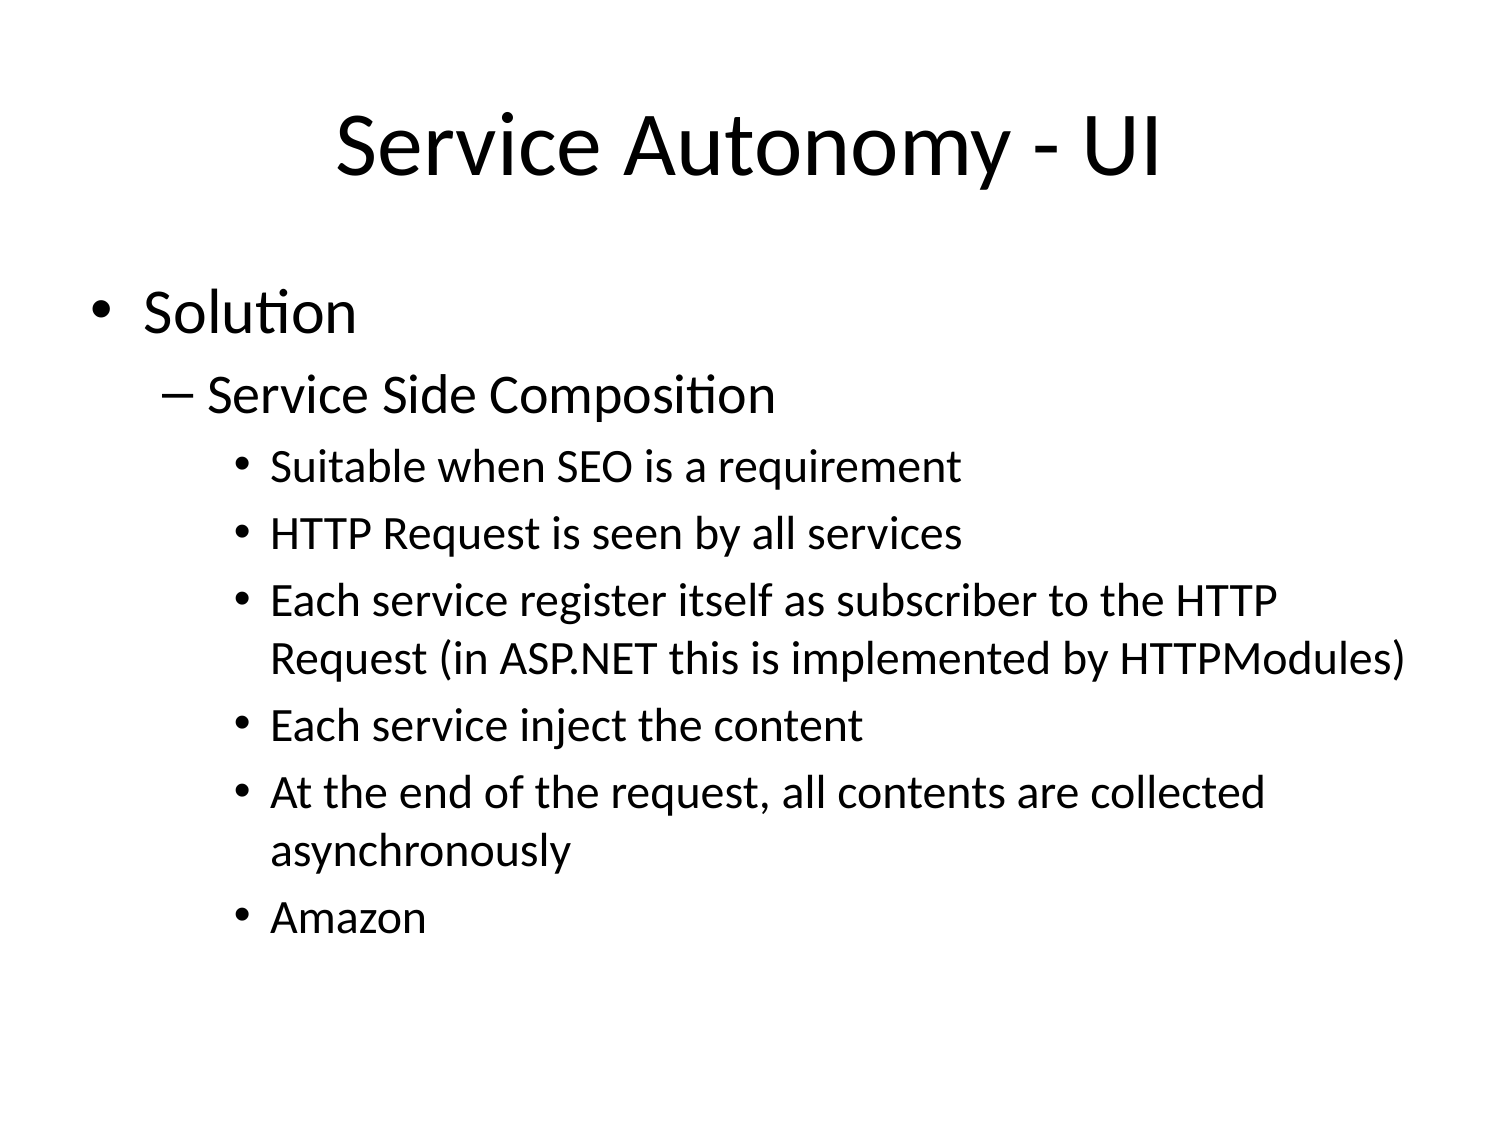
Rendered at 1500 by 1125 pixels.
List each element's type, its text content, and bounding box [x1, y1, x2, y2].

list Solution Service Side Composition Suitable when SEO is a requirement HTTP Request is seen by all services Each service register itself as subscriber to the HTTP Request (in ASP.NET this is implemented by HTTPModules) Each service inject the content At the end of the request, all contents are collected asynchronously Amazon [75, 262, 1425, 1005]
title Service Autonomy - UI [75, 45, 1425, 233]
